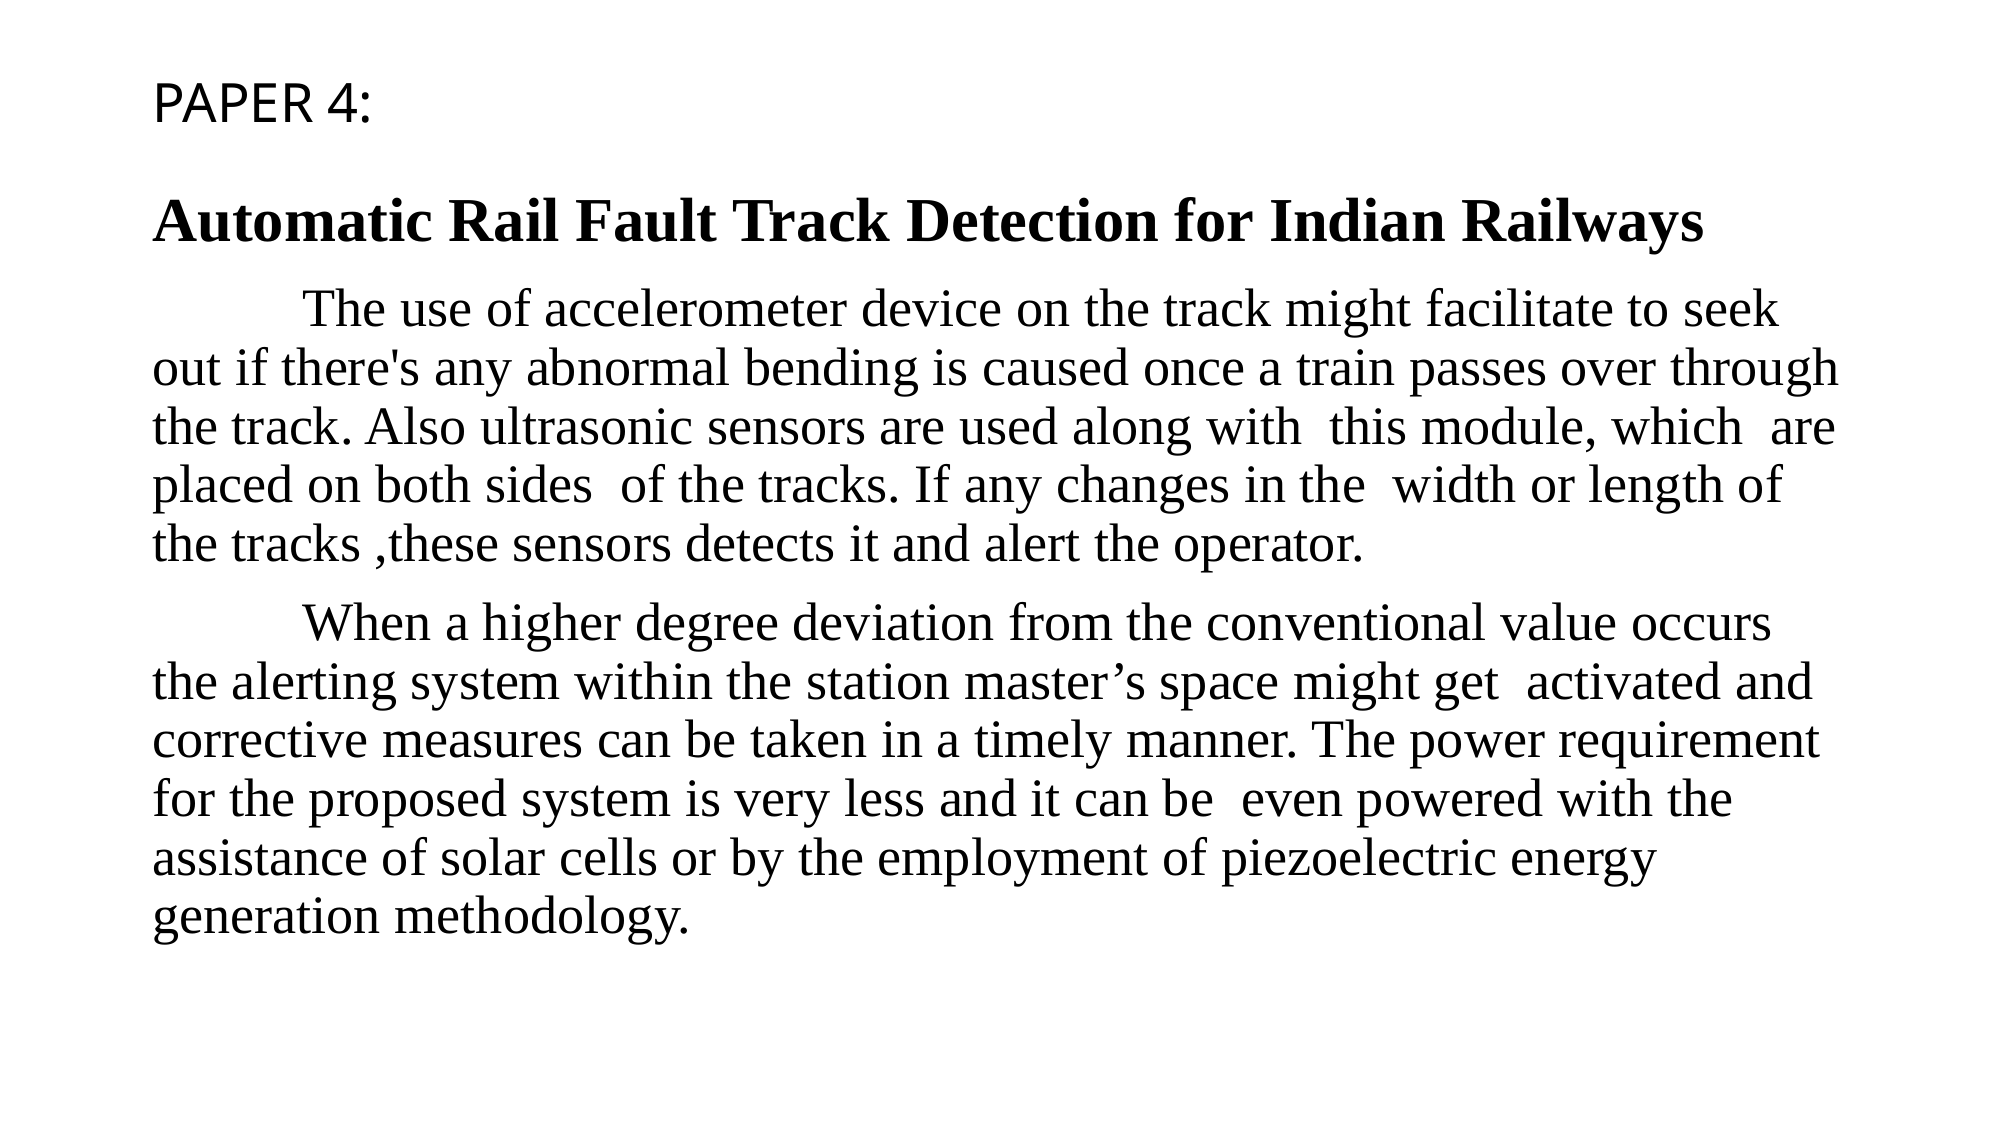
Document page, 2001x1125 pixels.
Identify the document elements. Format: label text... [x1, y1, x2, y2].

list Automatic Rail Fault Track Detection for Indian Railways The use of accelerometer device on the track might facilitate to seek out if there's any abnormal bending is caused once a train passes over through the track. Also ultrasonic sensors are used along with this module, which are placed on both sides of the tracks. If any changes in the width or length of the tracks ,these sensors detects it and alert the operator. When a higher degree deviation from the conventional value occurs the alerting system within the station master’s space might get activated and corrective measures can be taken in a timely manner. The power requirement for the proposed system is very less and it can be even powered with the assistance of solar cells or by the employment of piezoelectric energy generation methodology. [137, 180, 1863, 1014]
title PAPER 4: [137, 57, 1863, 154]
